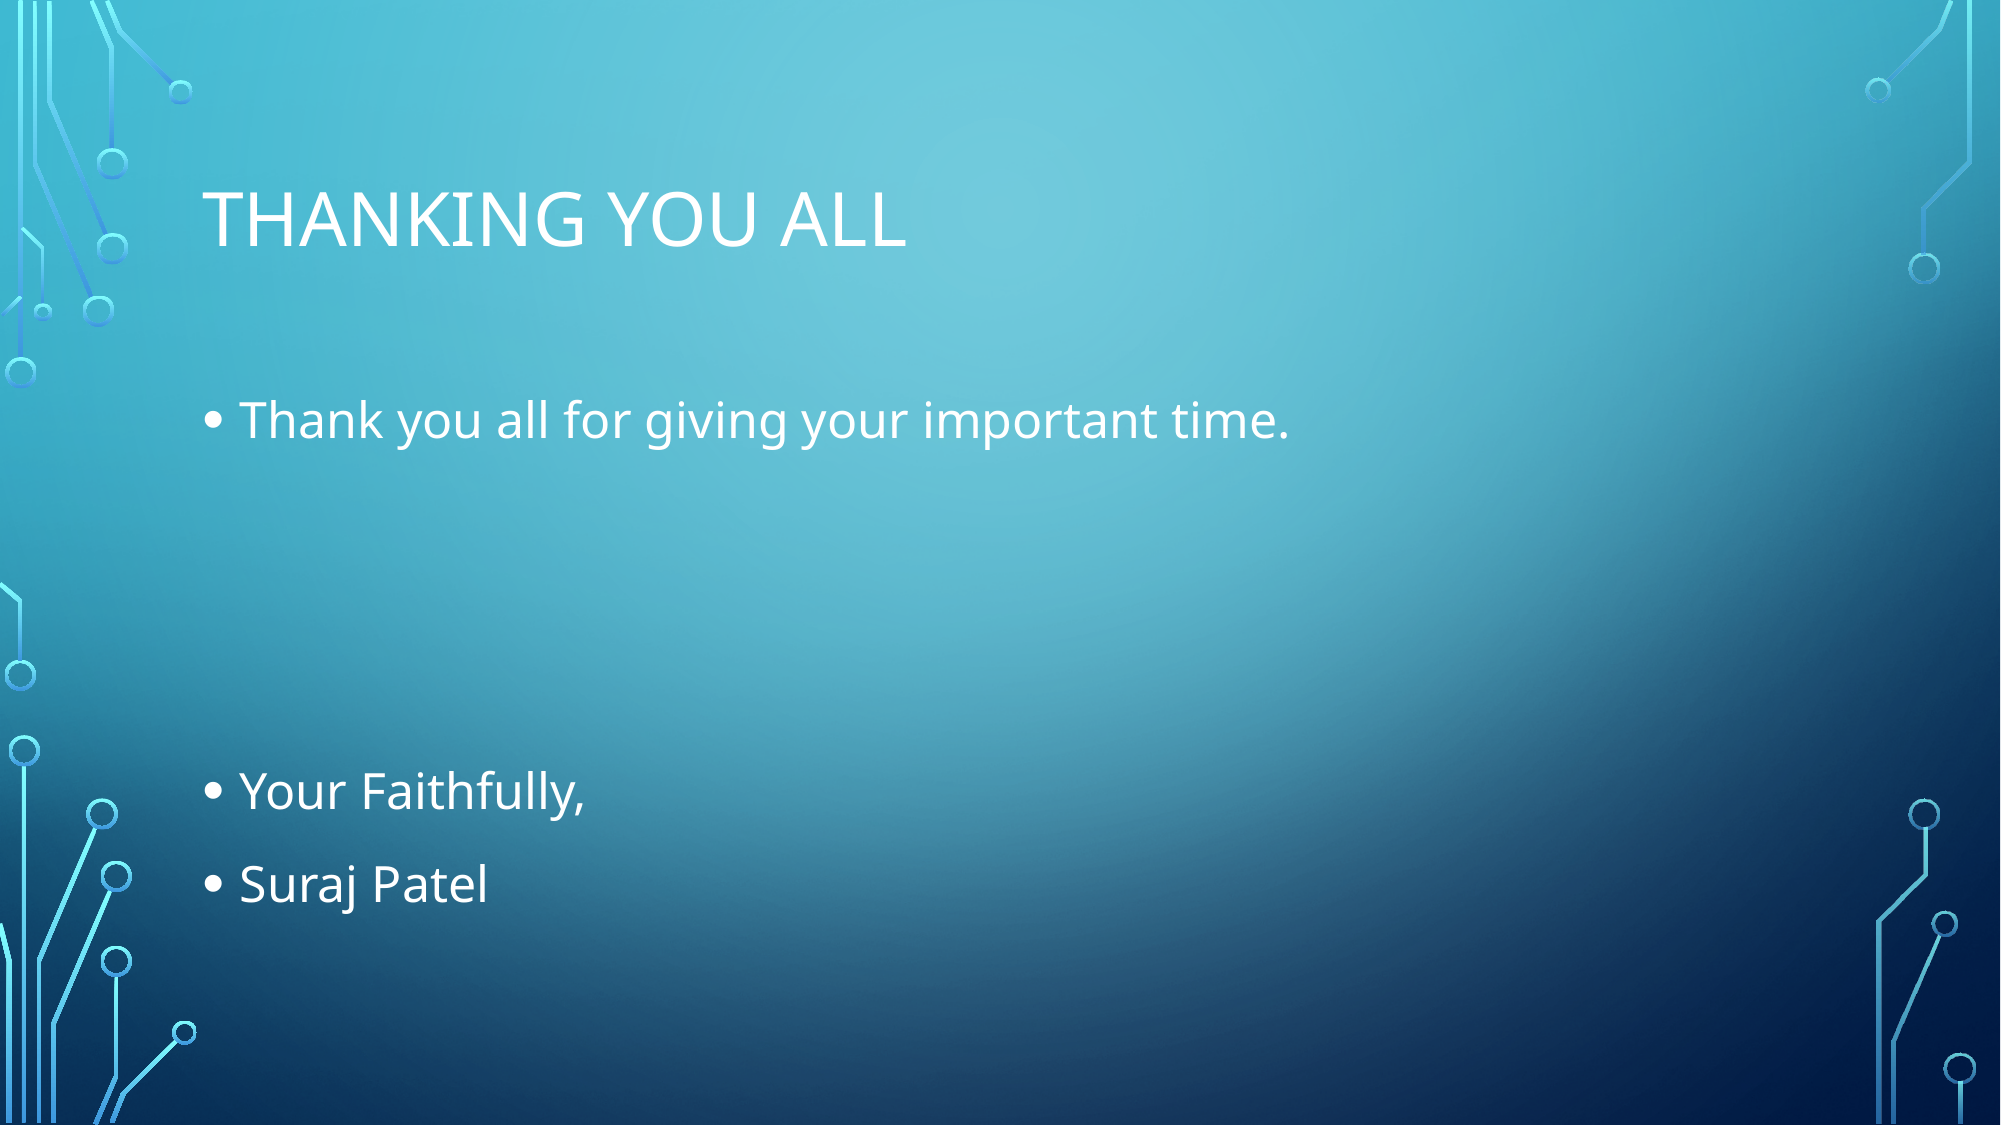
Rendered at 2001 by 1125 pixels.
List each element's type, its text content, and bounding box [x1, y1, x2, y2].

list Thank you all for giving your important time. Your Faithfully, Suraj Patel [187, 369, 1813, 950]
title Thanking you all [187, 101, 1813, 344]
